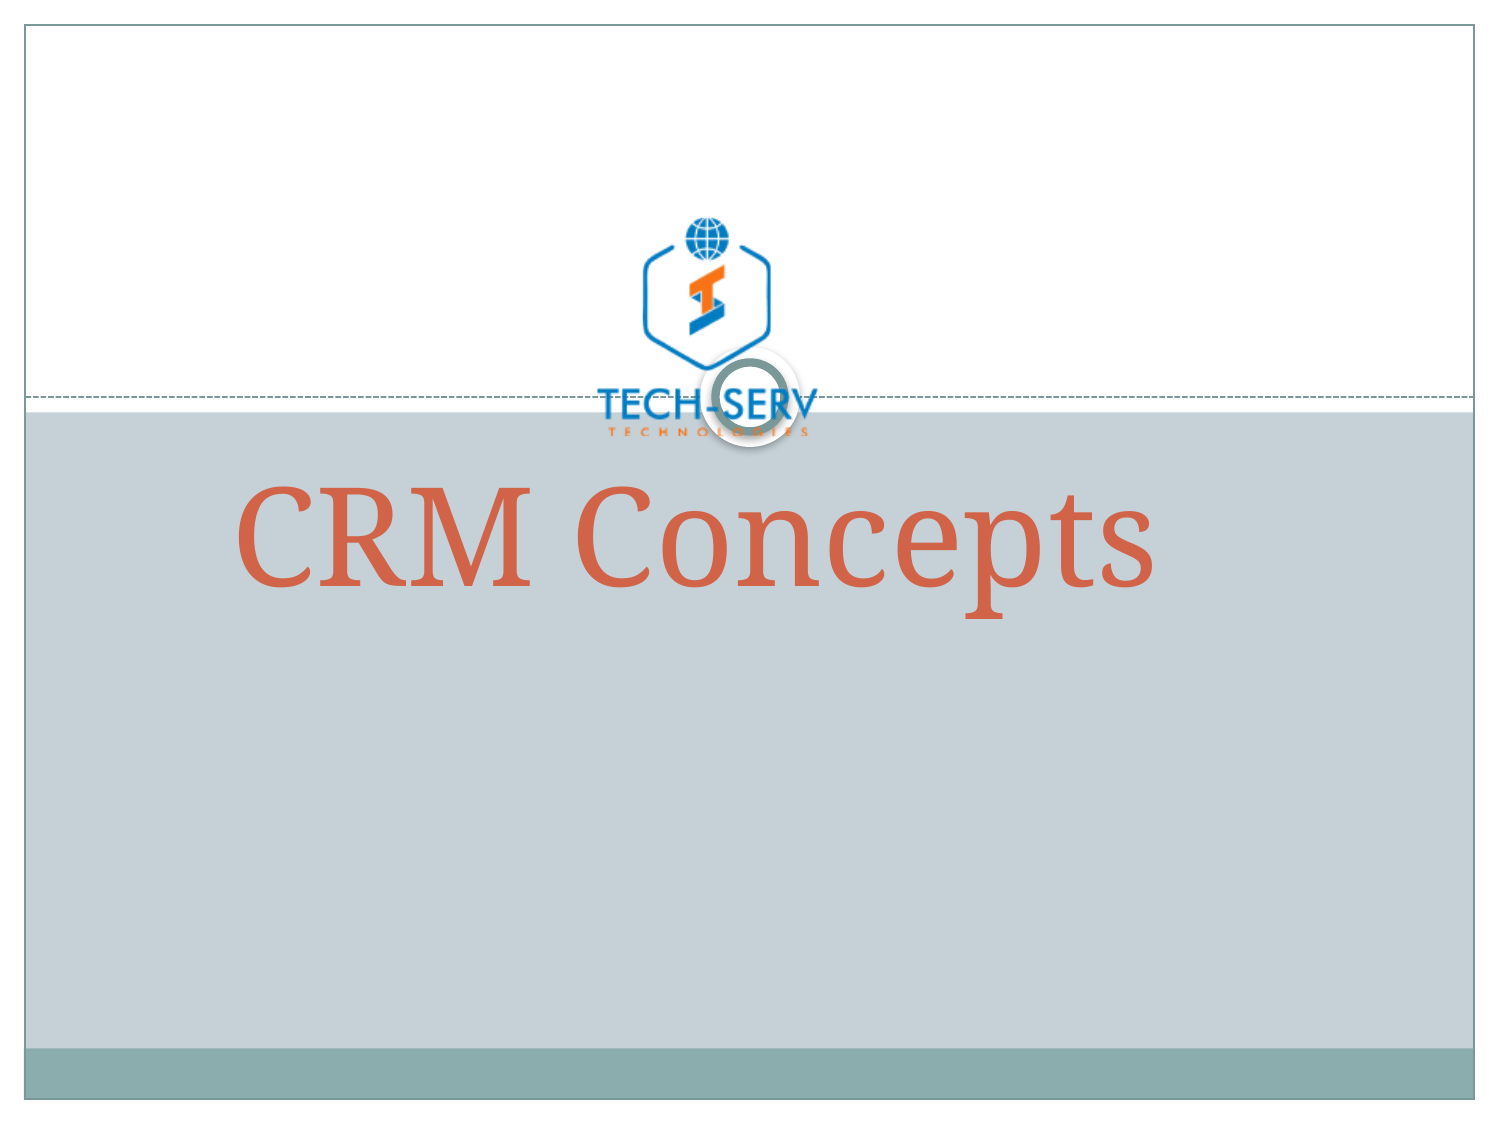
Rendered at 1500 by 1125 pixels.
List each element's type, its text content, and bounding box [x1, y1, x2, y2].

title CRM Concepts [164, 445, 1227, 622]
picture [573, 198, 840, 465]
